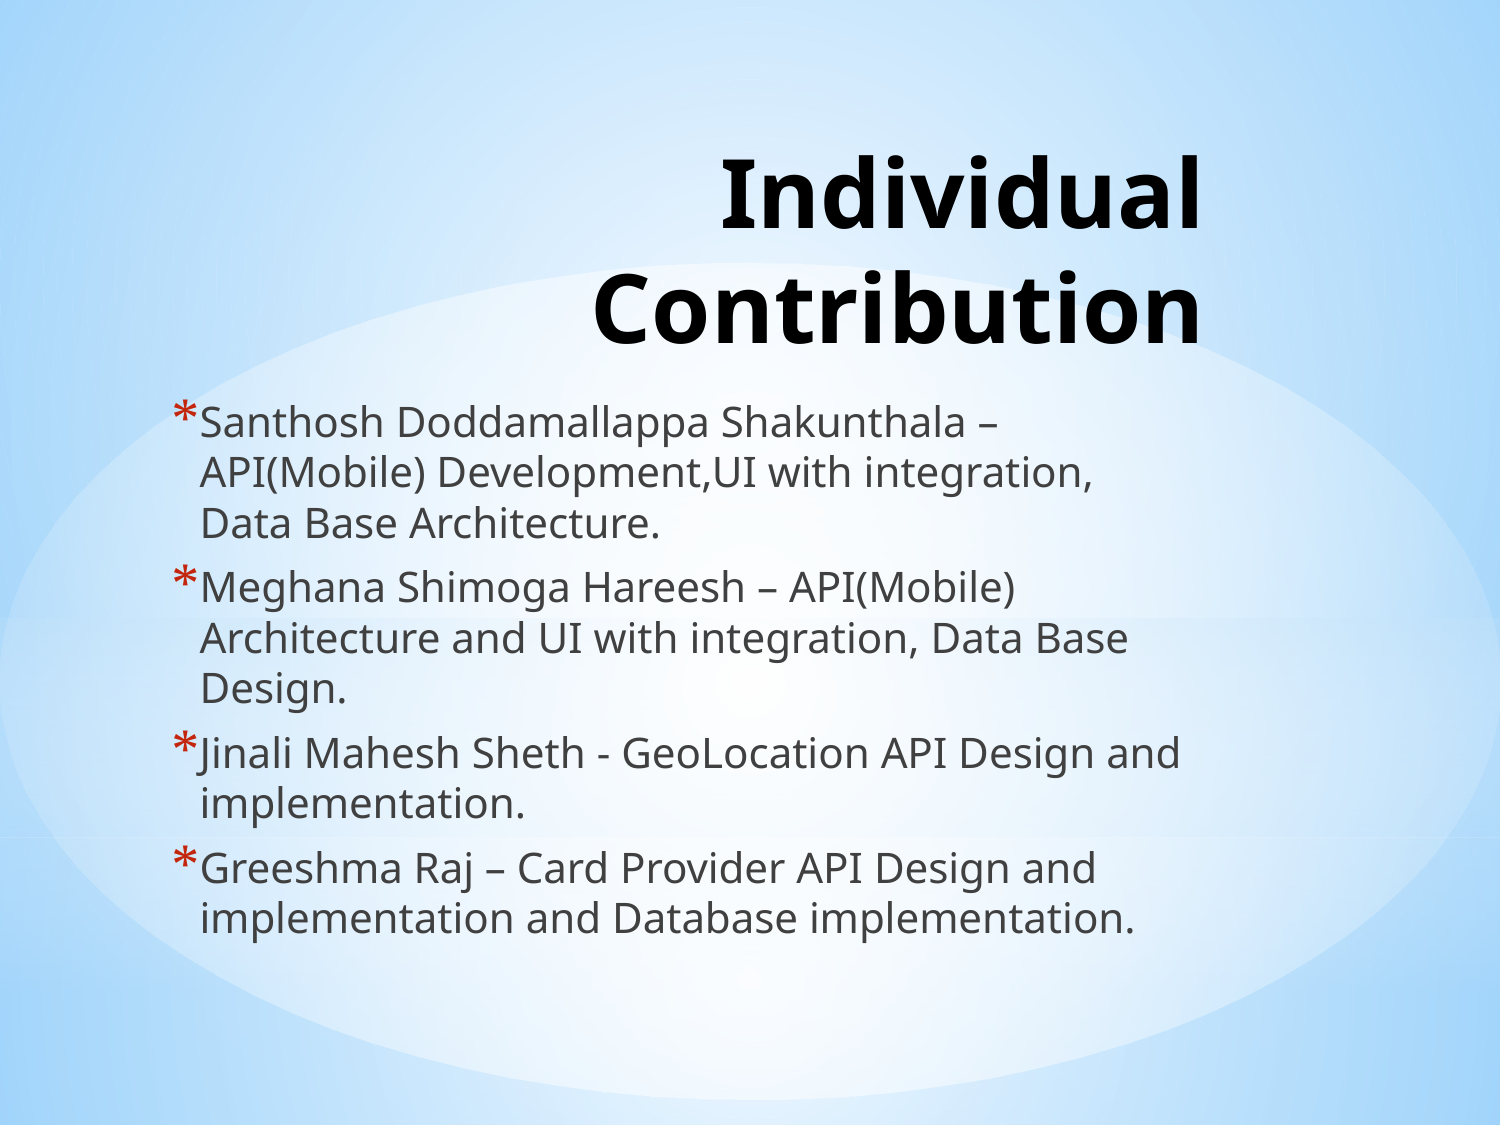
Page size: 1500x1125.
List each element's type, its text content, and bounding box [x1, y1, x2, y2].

list Santhosh Doddamallappa Shakunthala – API(Mobile) Development,UI with integration, Data Base Architecture. Meghana Shimoga Hareesh – API(Mobile) Architecture and UI with integration, Data Base Design. Jinali Mahesh Sheth - GeoLocation API Design and implementation. Greeshma Raj – Card Provider API Design and implementation and Database implementation. [150, 387, 1200, 958]
title Individual Contribution [151, 125, 1220, 313]
